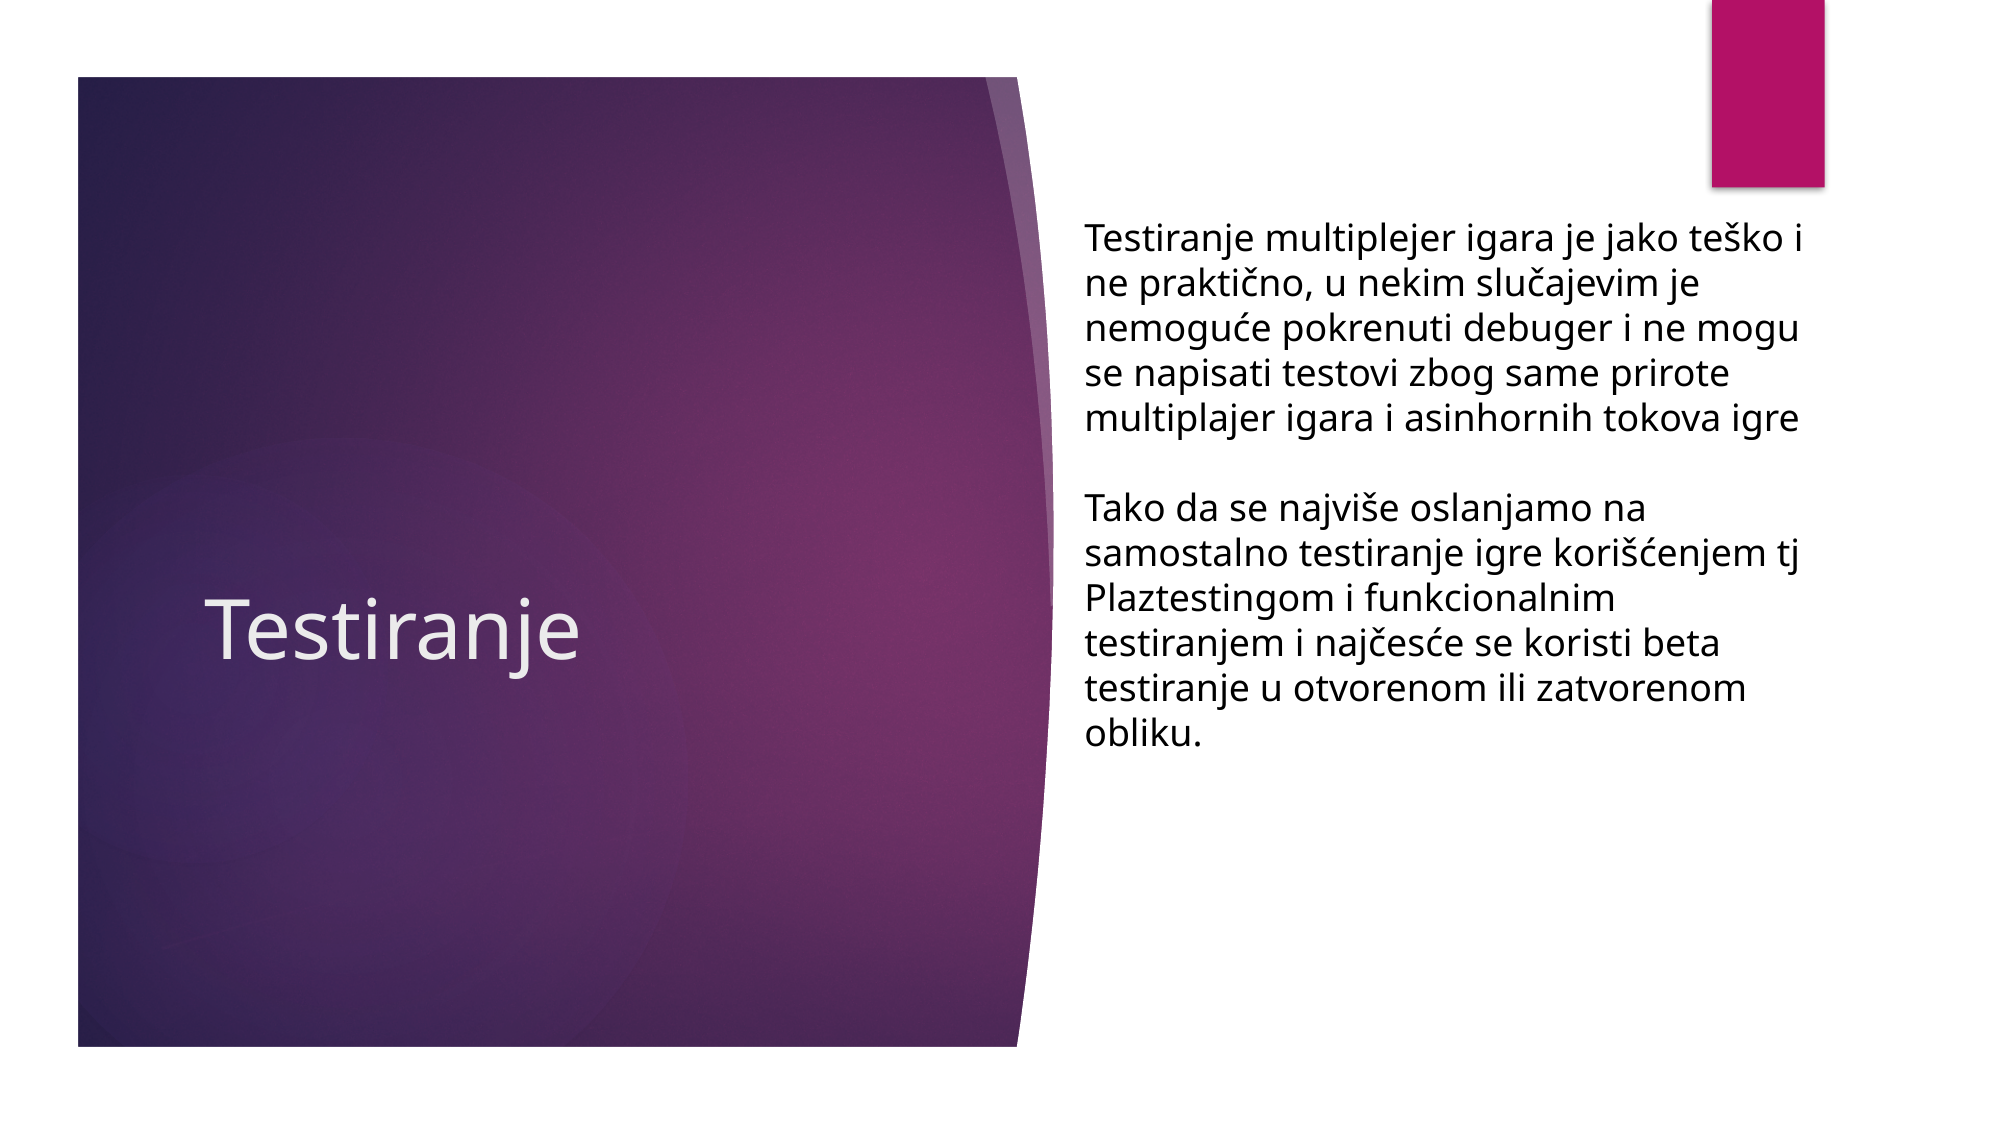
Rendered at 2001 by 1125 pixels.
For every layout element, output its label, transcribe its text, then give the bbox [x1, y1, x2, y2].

text_box Testiranje multiplejer igara je jako teško i ne praktično, u nekim slučajevim je nemoguće pokrenuti debuger i ne mogu se napisati testovi zbog same prirote multiplajer igara i asinhornih tokova igre Tako da se najviše oslanjamo na samostalno testiranje igre korišćenjem tj Plaztestingom i funkcionalnim testiranjem i najčesće se koristi beta testiranje u otvorenom ili zatvorenom obliku. [1069, 206, 1825, 762]
title Testiranje [189, 439, 904, 814]
